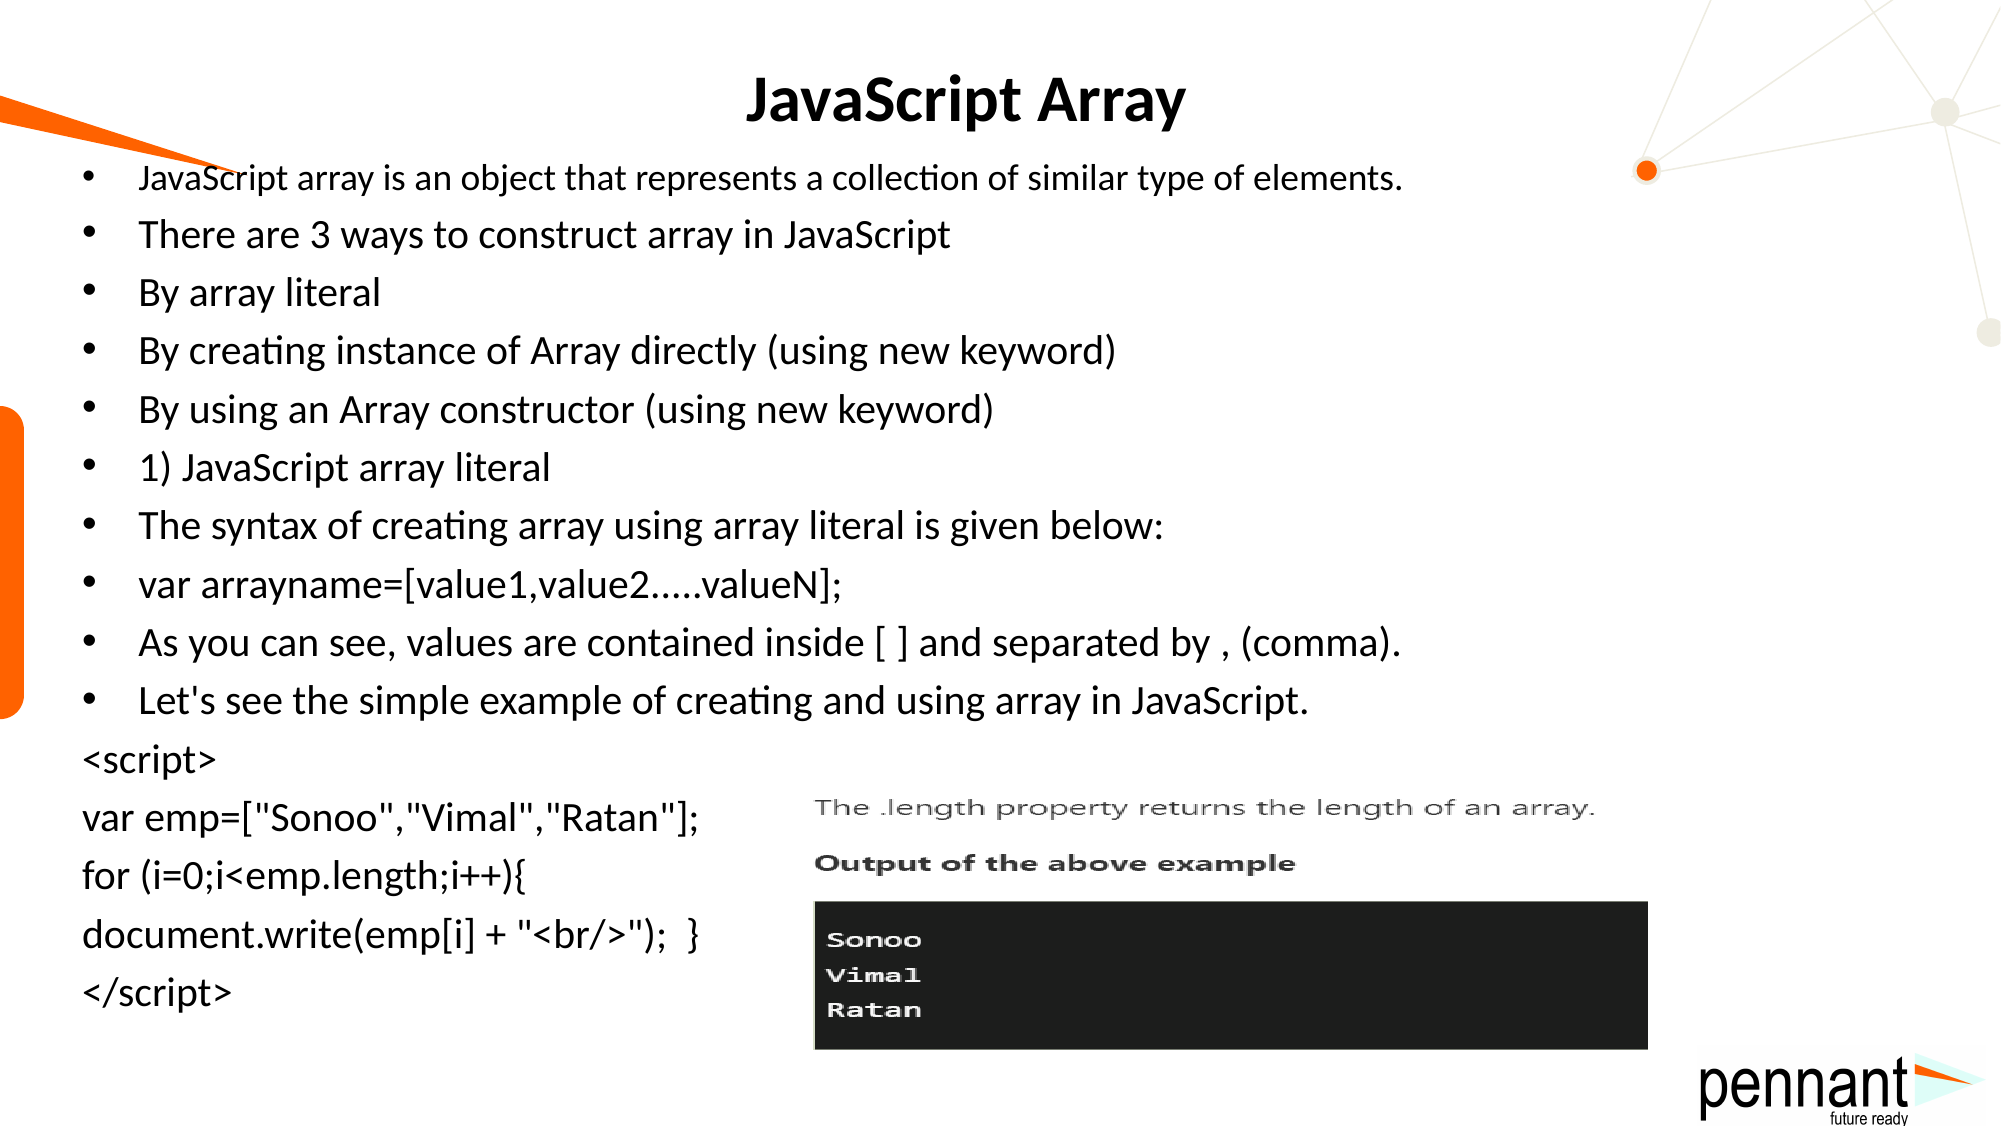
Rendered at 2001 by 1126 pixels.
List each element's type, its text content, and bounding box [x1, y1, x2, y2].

picture [1697, 1045, 1986, 1126]
picture [791, 778, 1648, 1050]
title JavaScript Array [67, 45, 1868, 145]
list JavaScript array is an object that represents a collection of similar type of elements. There are 3 ways to construct array in JavaScript By array literal By creating instance of Array directly (using new keyword) By using an Array constructor (using new keyword) 1) JavaScript array literal The syntax of creating array using array literal is given below: var arrayname=[value1,value2.....valueN]; As you can see, values are contained inside [ ] and separated by , (comma). Let's see the simple example of creating and using array in JavaScript. <script> var emp=["Sonoo","Vimal","Ratan"]; for (i=0;i<emp.length;i++){ document.write(emp[i] + "<br/>"); } </script> [67, 145, 1898, 1036]
